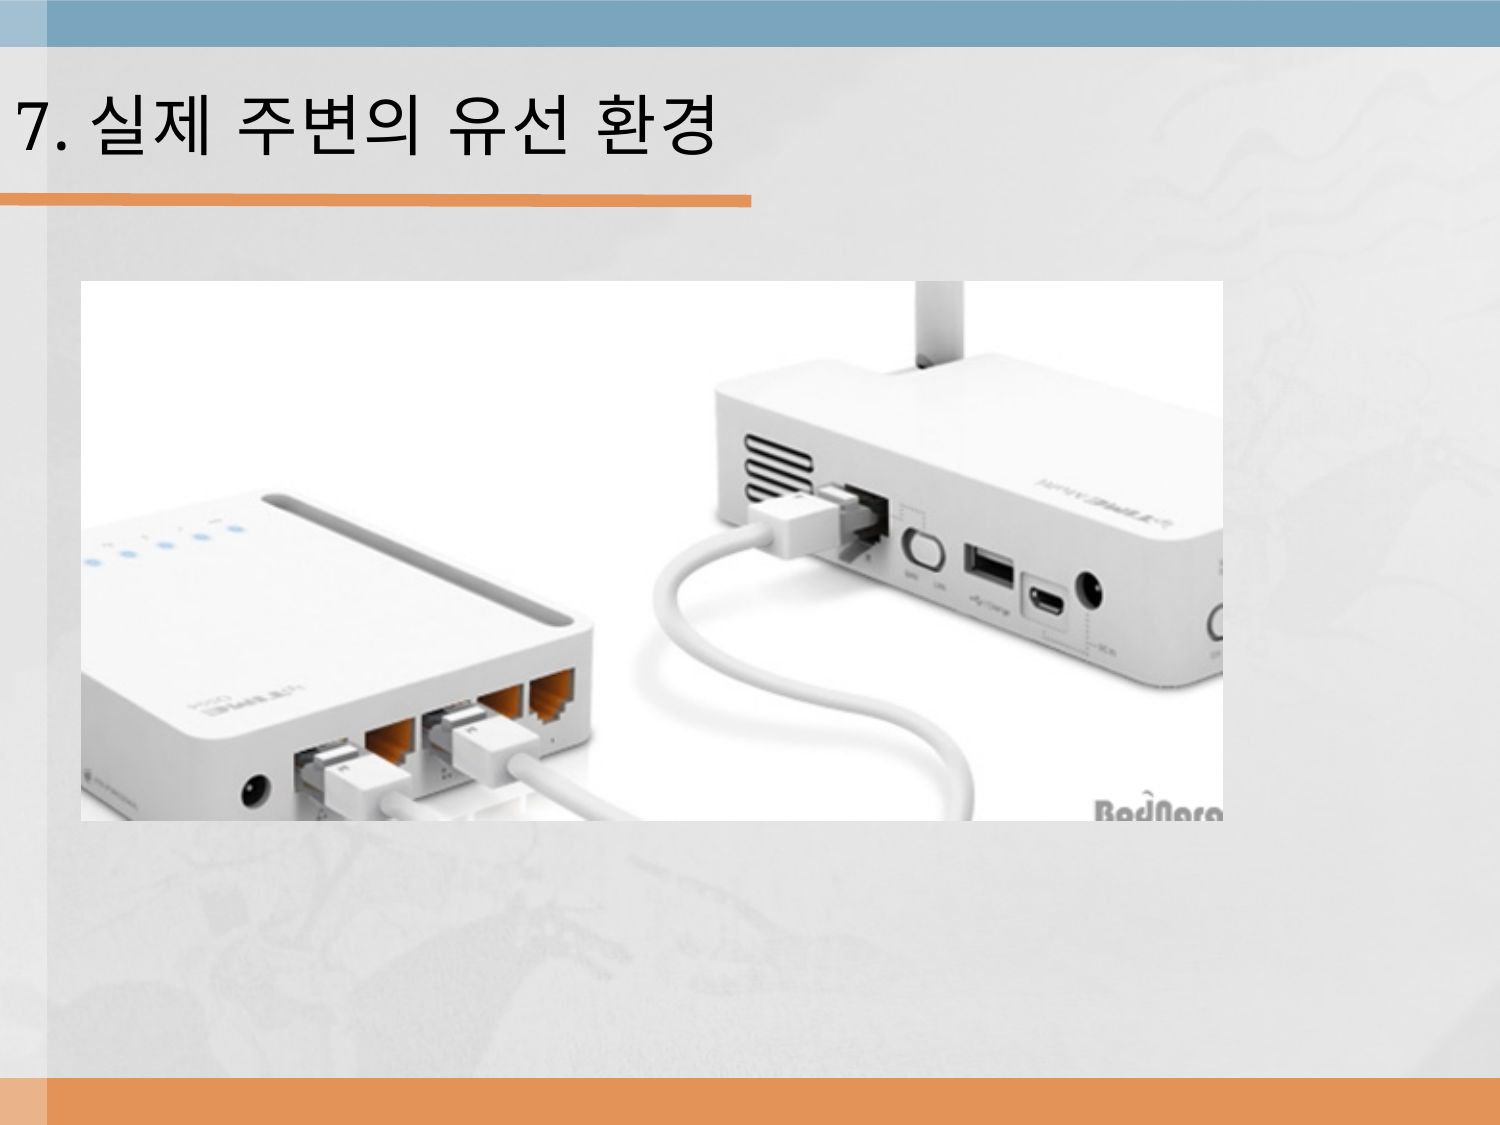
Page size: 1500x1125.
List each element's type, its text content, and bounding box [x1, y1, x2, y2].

picture [81, 281, 1223, 821]
title 7.실제 주변의 유선 환경 [0, 46, 1404, 202]
